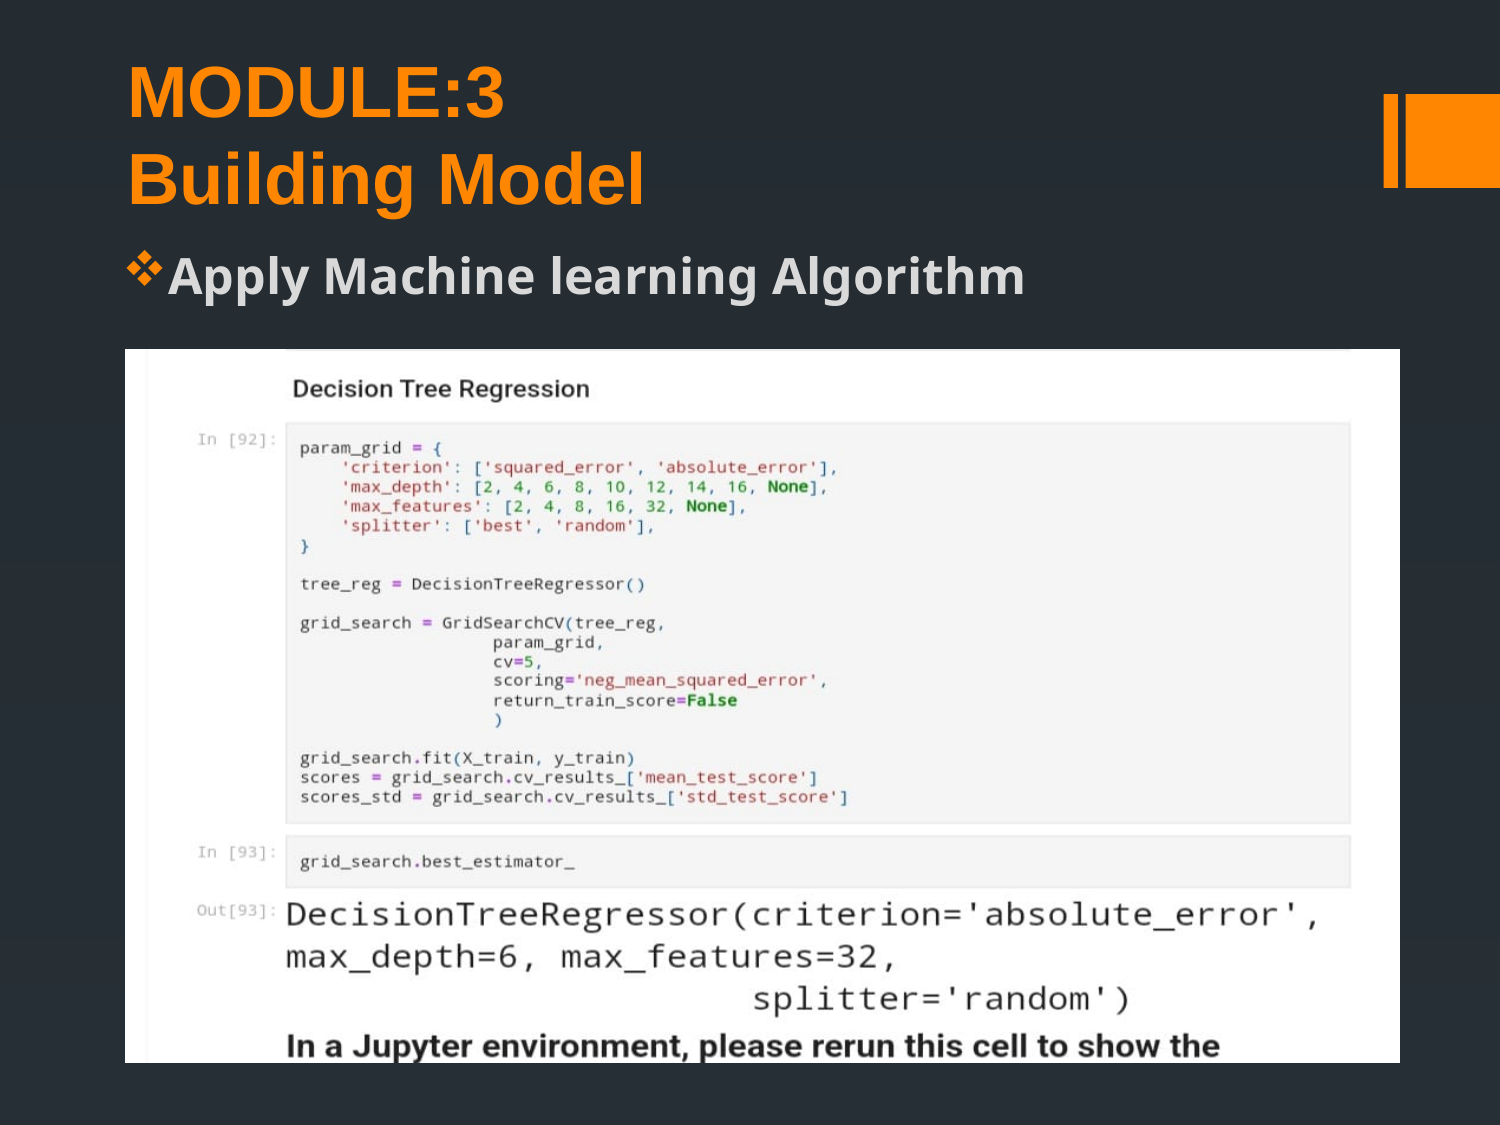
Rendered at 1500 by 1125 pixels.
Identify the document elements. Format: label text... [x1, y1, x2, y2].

title MODULE:3 Building Model [112, 37, 1313, 227]
list Apply Machine learning Algorithm [99, 237, 1300, 819]
picture [124, 349, 1401, 1063]
